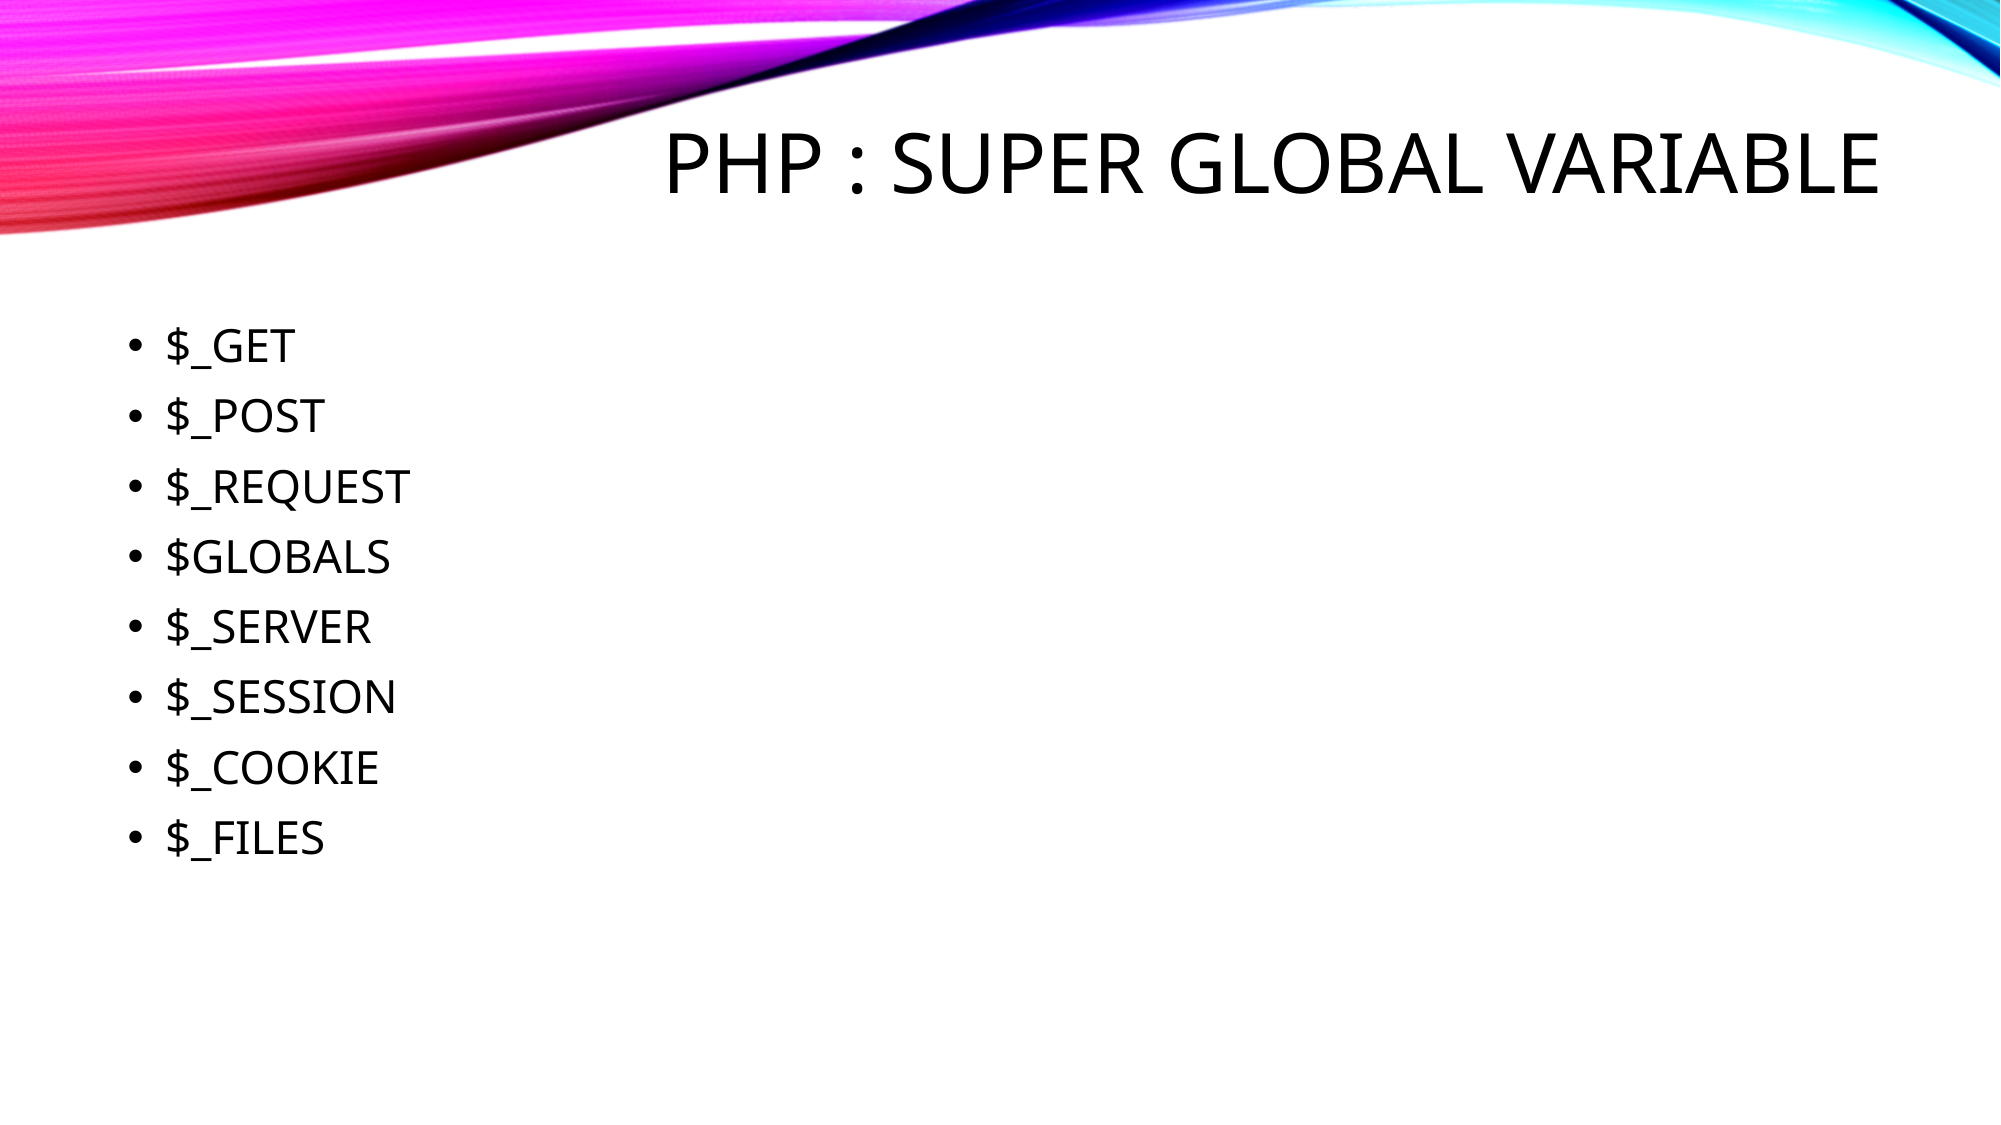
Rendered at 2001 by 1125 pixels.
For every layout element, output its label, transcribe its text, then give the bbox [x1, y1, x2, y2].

picture [0, 0, 2000, 237]
title PHP : super global variable [486, 75, 1899, 257]
picture [1890, 0, 2000, 75]
picture [1910, 0, 2000, 45]
list $_GET $_POST $_REQUEST $GLOBALS $_SERVER $_SESSION $_COOKIE $_FILES [112, 239, 1888, 1021]
